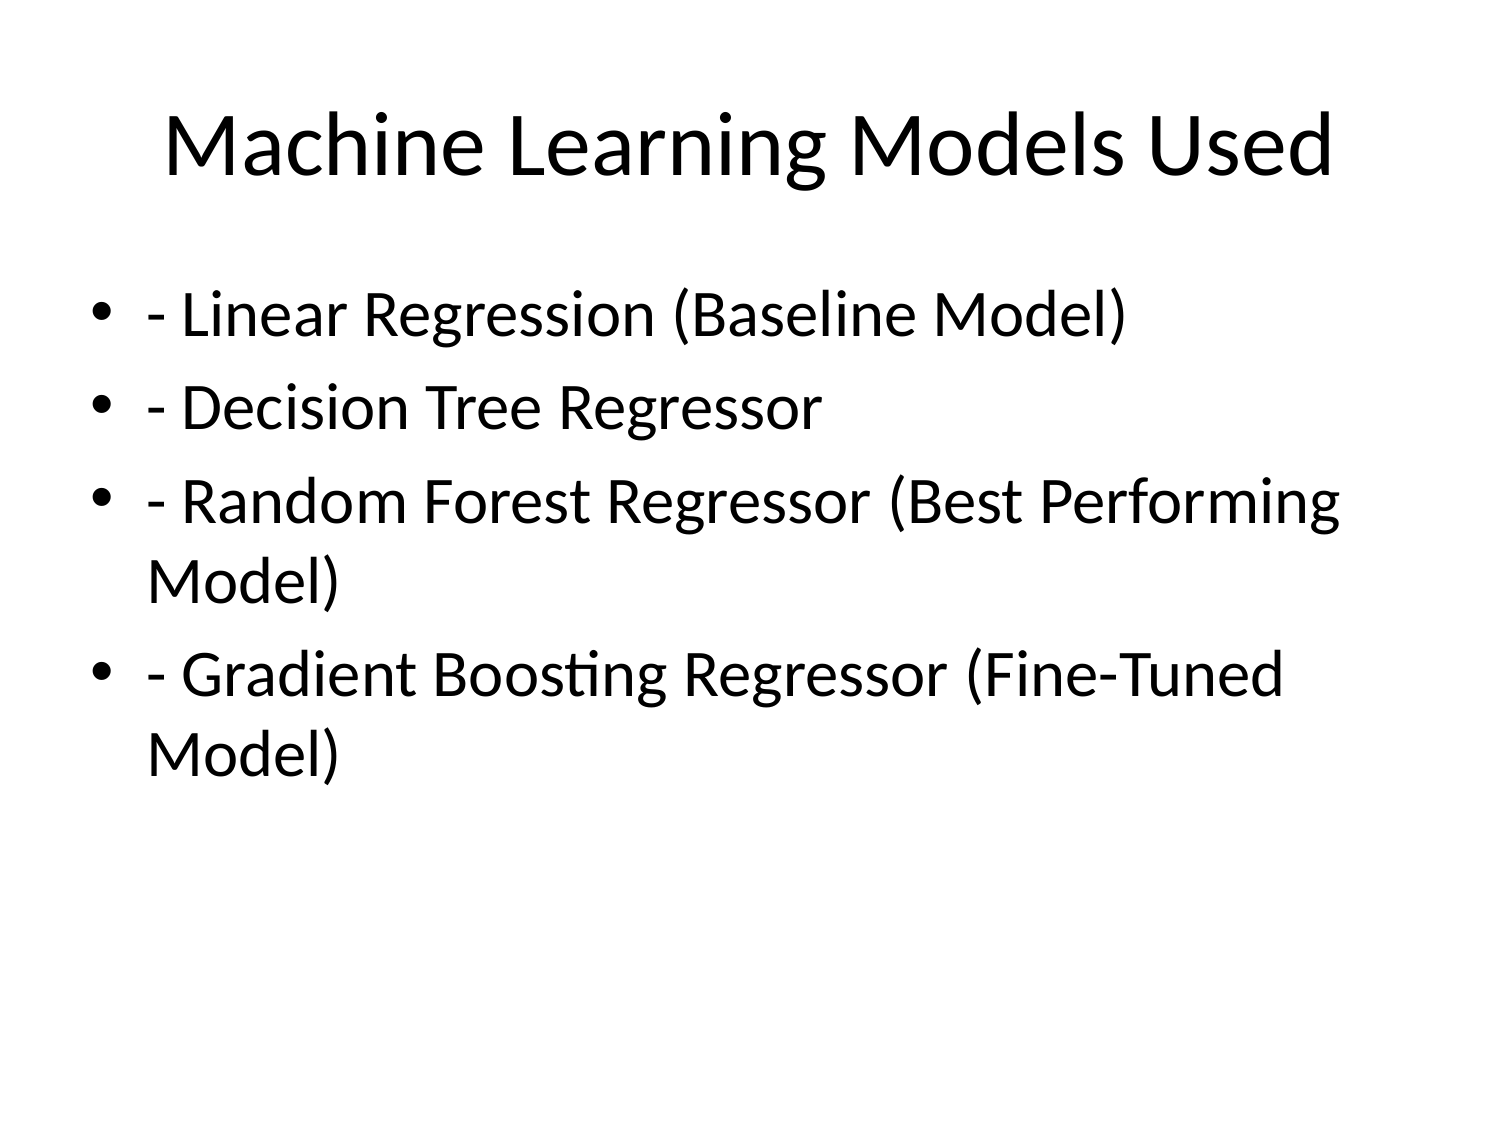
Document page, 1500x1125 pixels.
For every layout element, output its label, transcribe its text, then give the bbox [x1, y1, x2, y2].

list - Linear Regression (Baseline Model) - Decision Tree Regressor - Random Forest Regressor (Best Performing Model) - Gradient Boosting Regressor (Fine-Tuned Model) [75, 262, 1425, 1005]
title Machine Learning Models Used [75, 45, 1425, 233]
